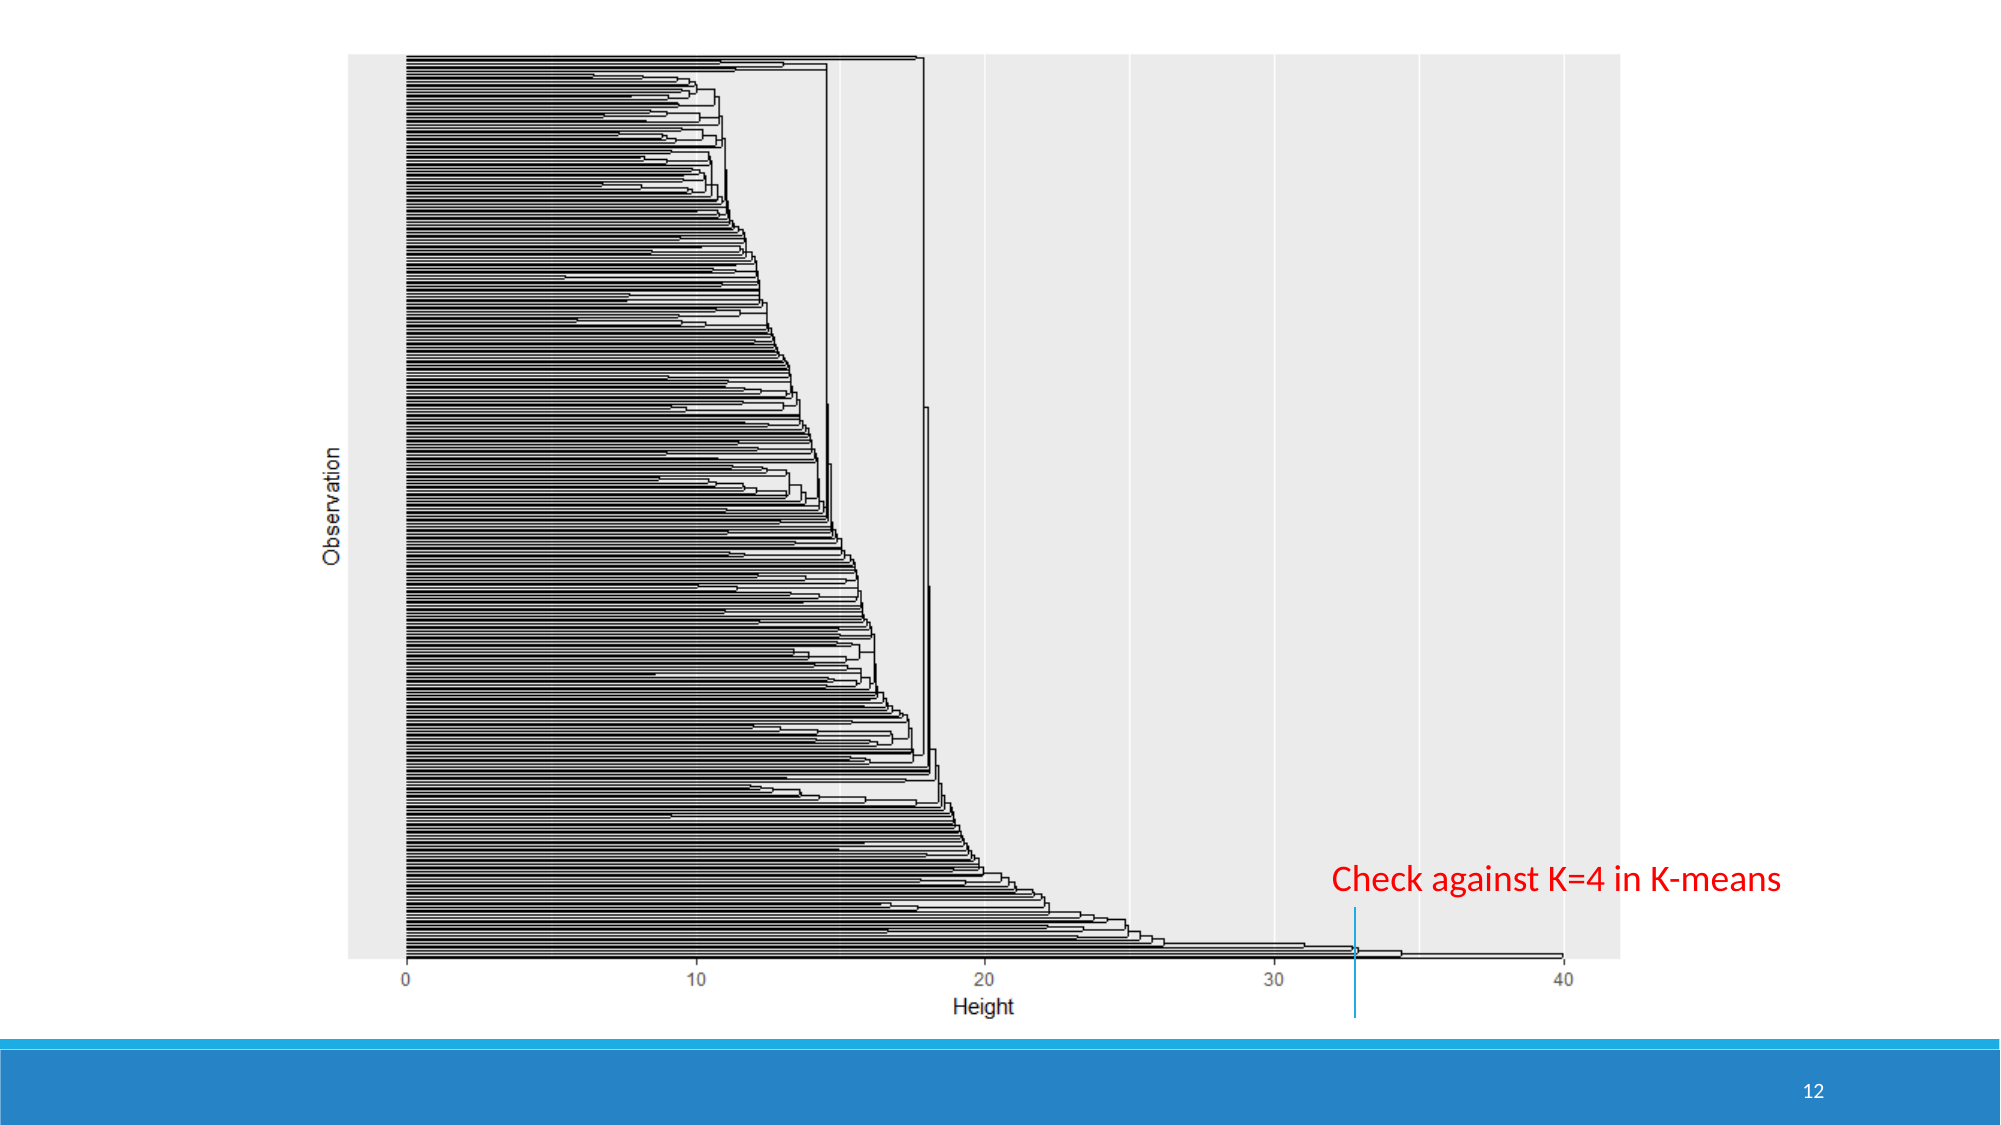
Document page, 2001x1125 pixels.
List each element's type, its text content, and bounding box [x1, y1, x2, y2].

picture [313, 50, 1625, 1023]
slide_number 12 [1624, 1059, 1840, 1120]
text_box Check against K=4 in K-means [1631, 846, 1800, 907]
